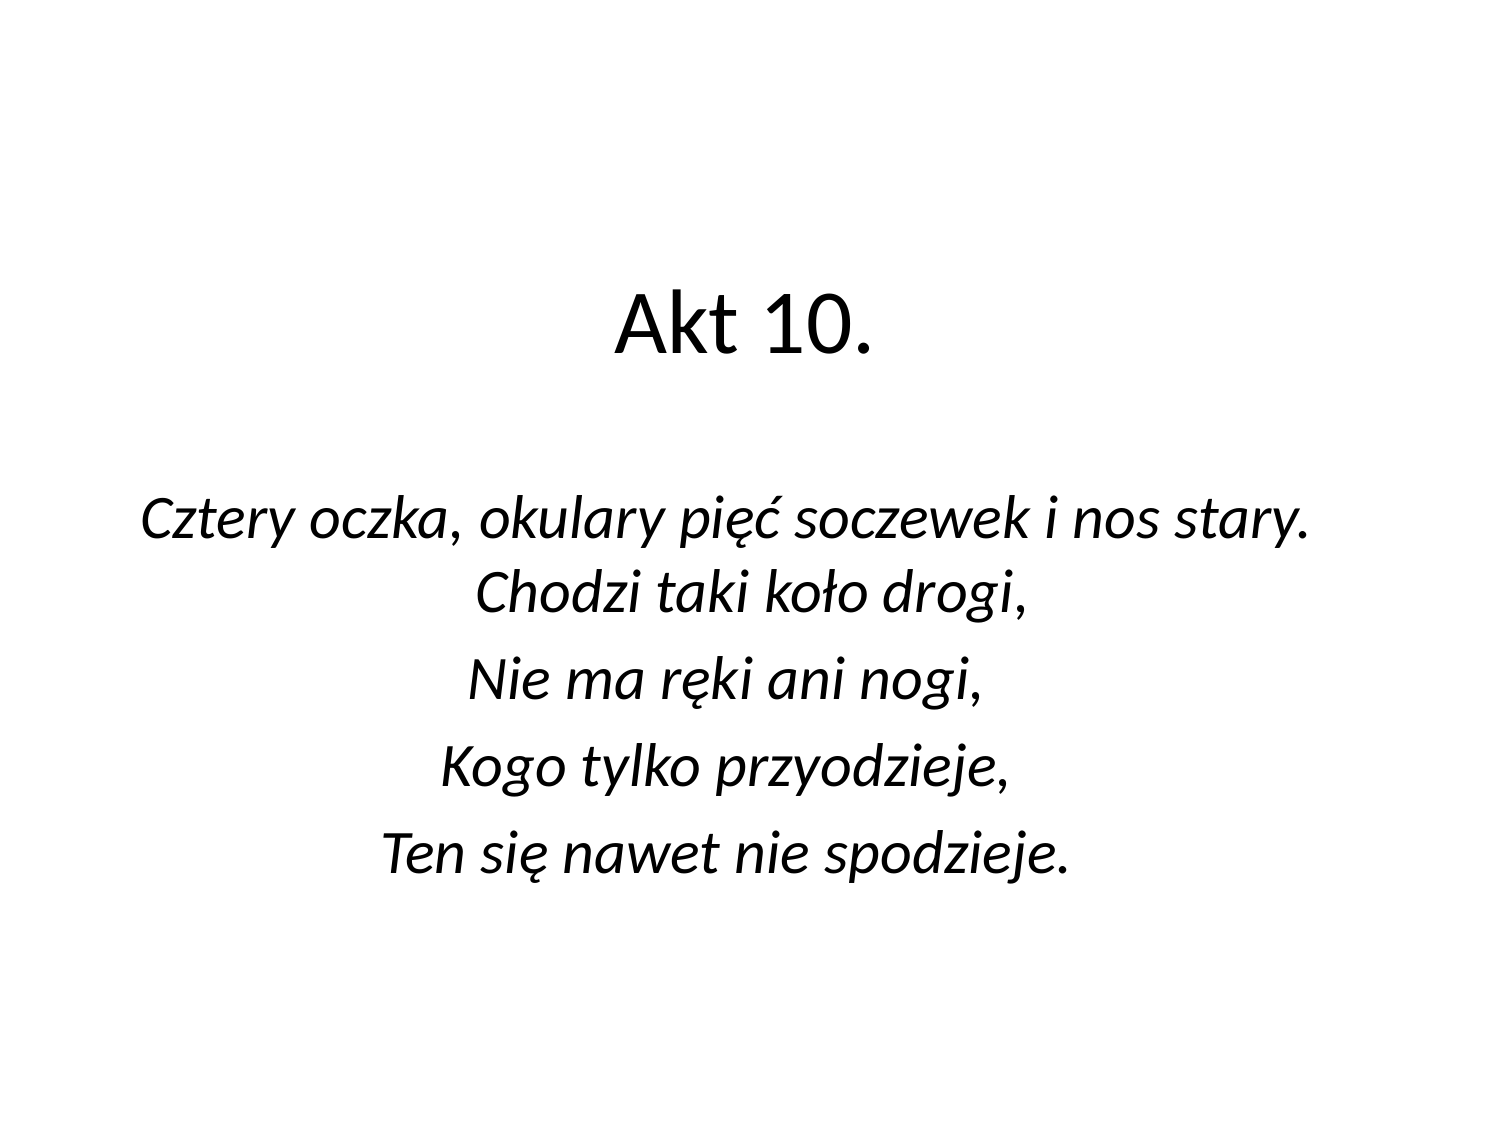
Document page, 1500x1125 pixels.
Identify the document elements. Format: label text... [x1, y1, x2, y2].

title Akt 10. [70, 222, 1421, 411]
list Cztery oczka, okulary pięć soczewek i nos stary. Chodzi taki koło drogi, Nie ma ręki ani nogi, Kogo tylko przyodzieje, Ten się nawet nie spodzieje. [82, 468, 1372, 985]
